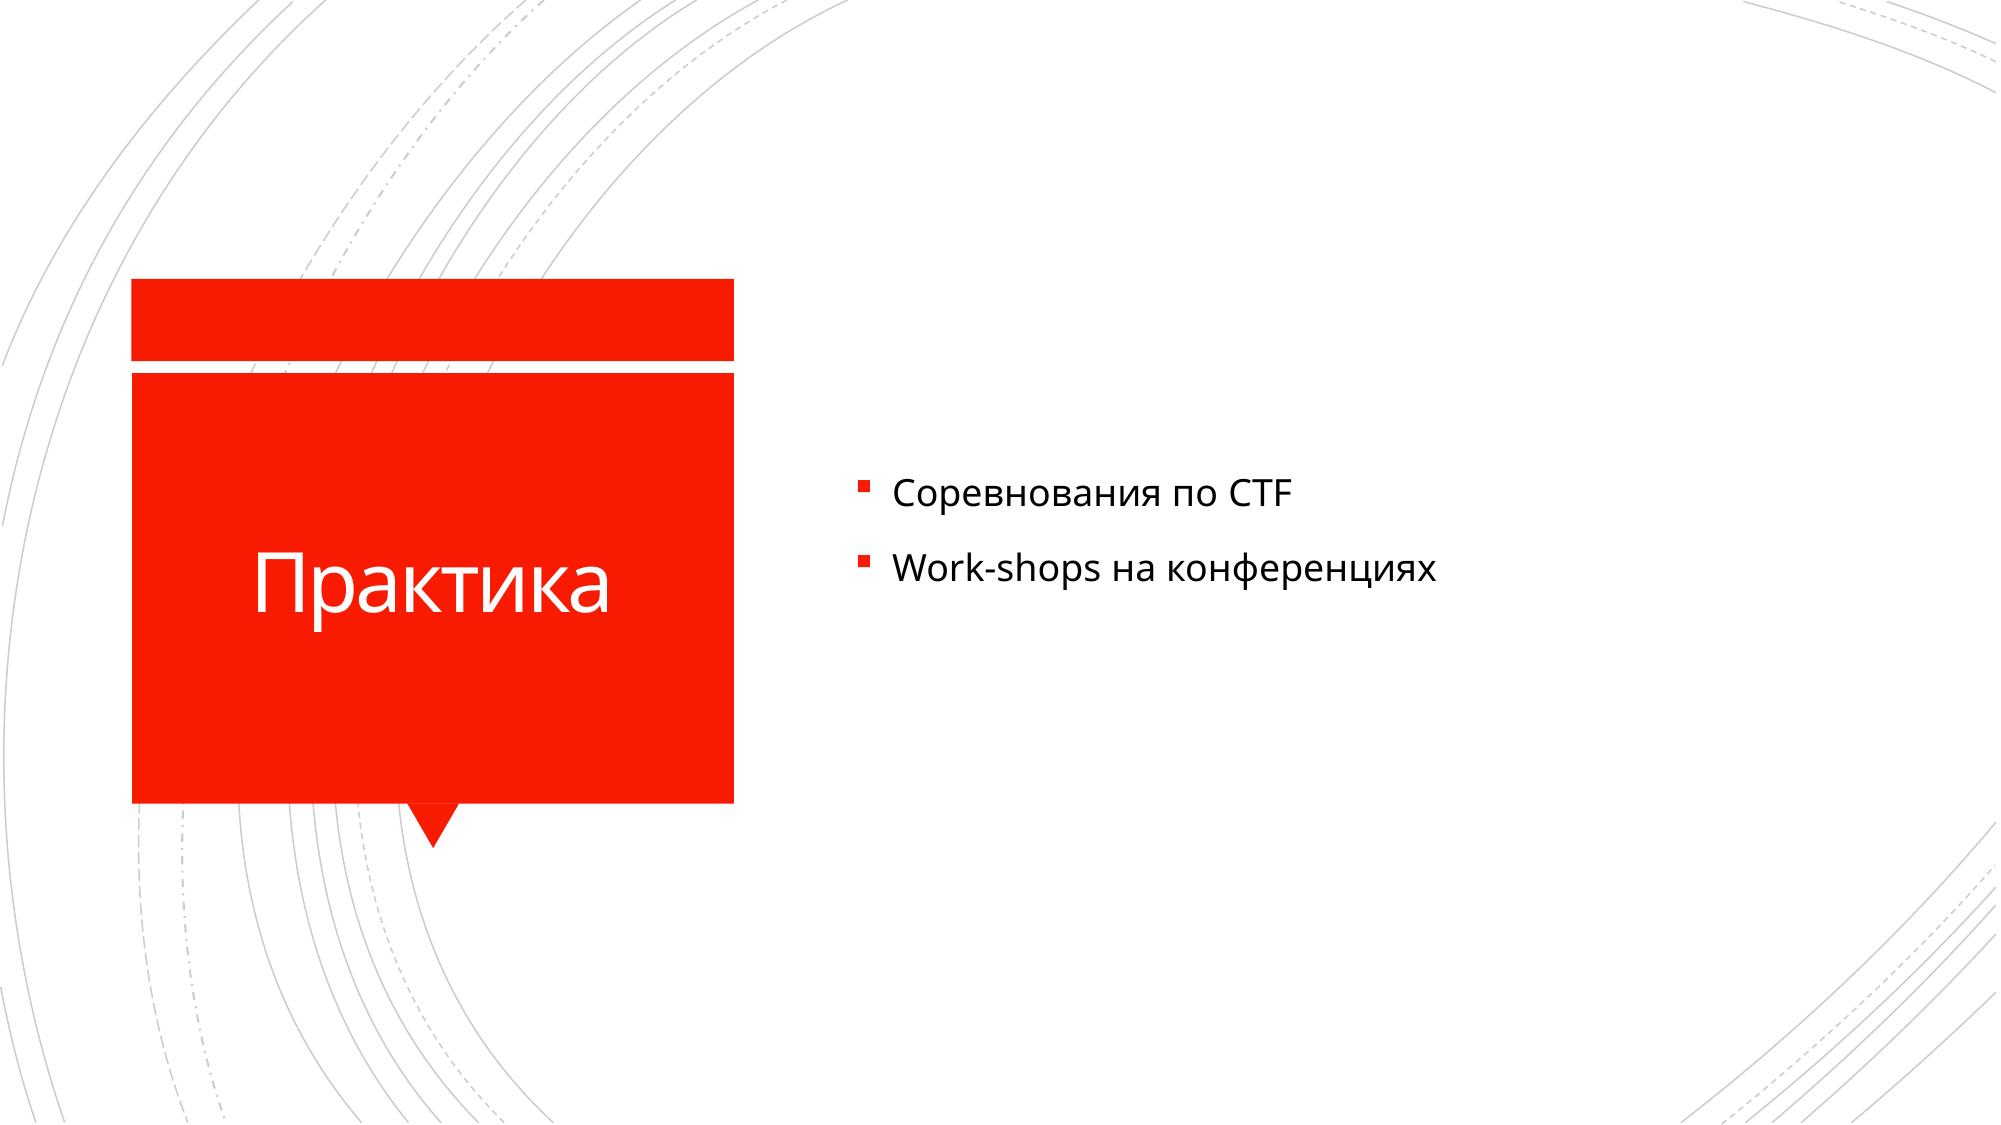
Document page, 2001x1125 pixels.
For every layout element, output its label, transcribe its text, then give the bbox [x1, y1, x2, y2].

list Соревнования по CTF Work-shops на конференциях [839, 131, 1871, 993]
title Практика [145, 385, 720, 789]
